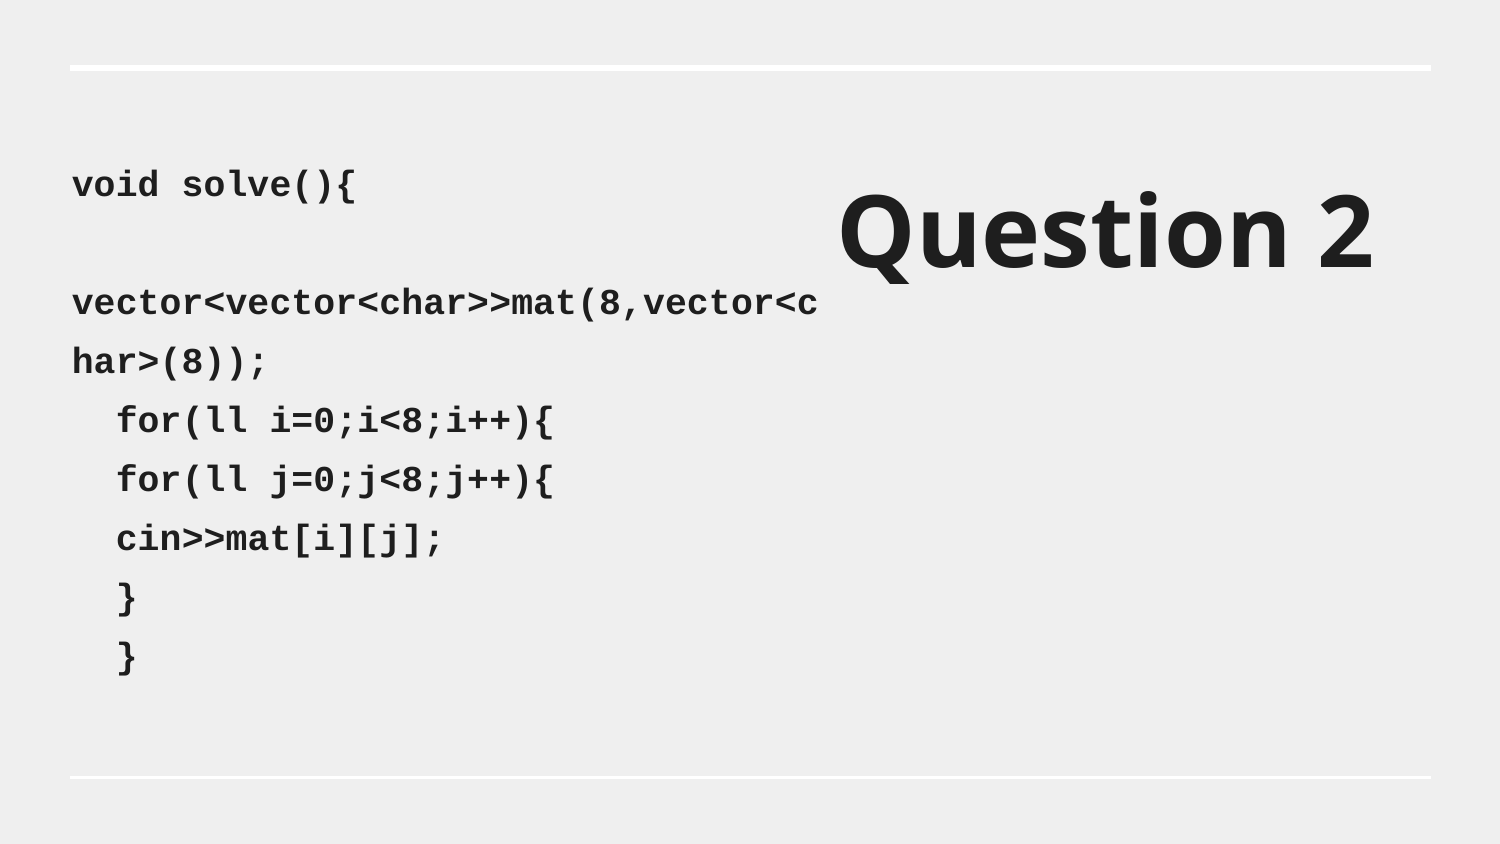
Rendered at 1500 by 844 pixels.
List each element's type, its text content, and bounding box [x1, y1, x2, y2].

title Question 2 [725, 101, 1487, 355]
text_box void solve(){ vector<vector<char>>mat(8,vector<char>(8)); for(ll i=0;i<8;i++){ for(ll j=0;j<8;j++){ cin>>mat[i][j]; } } [56, 130, 844, 726]
